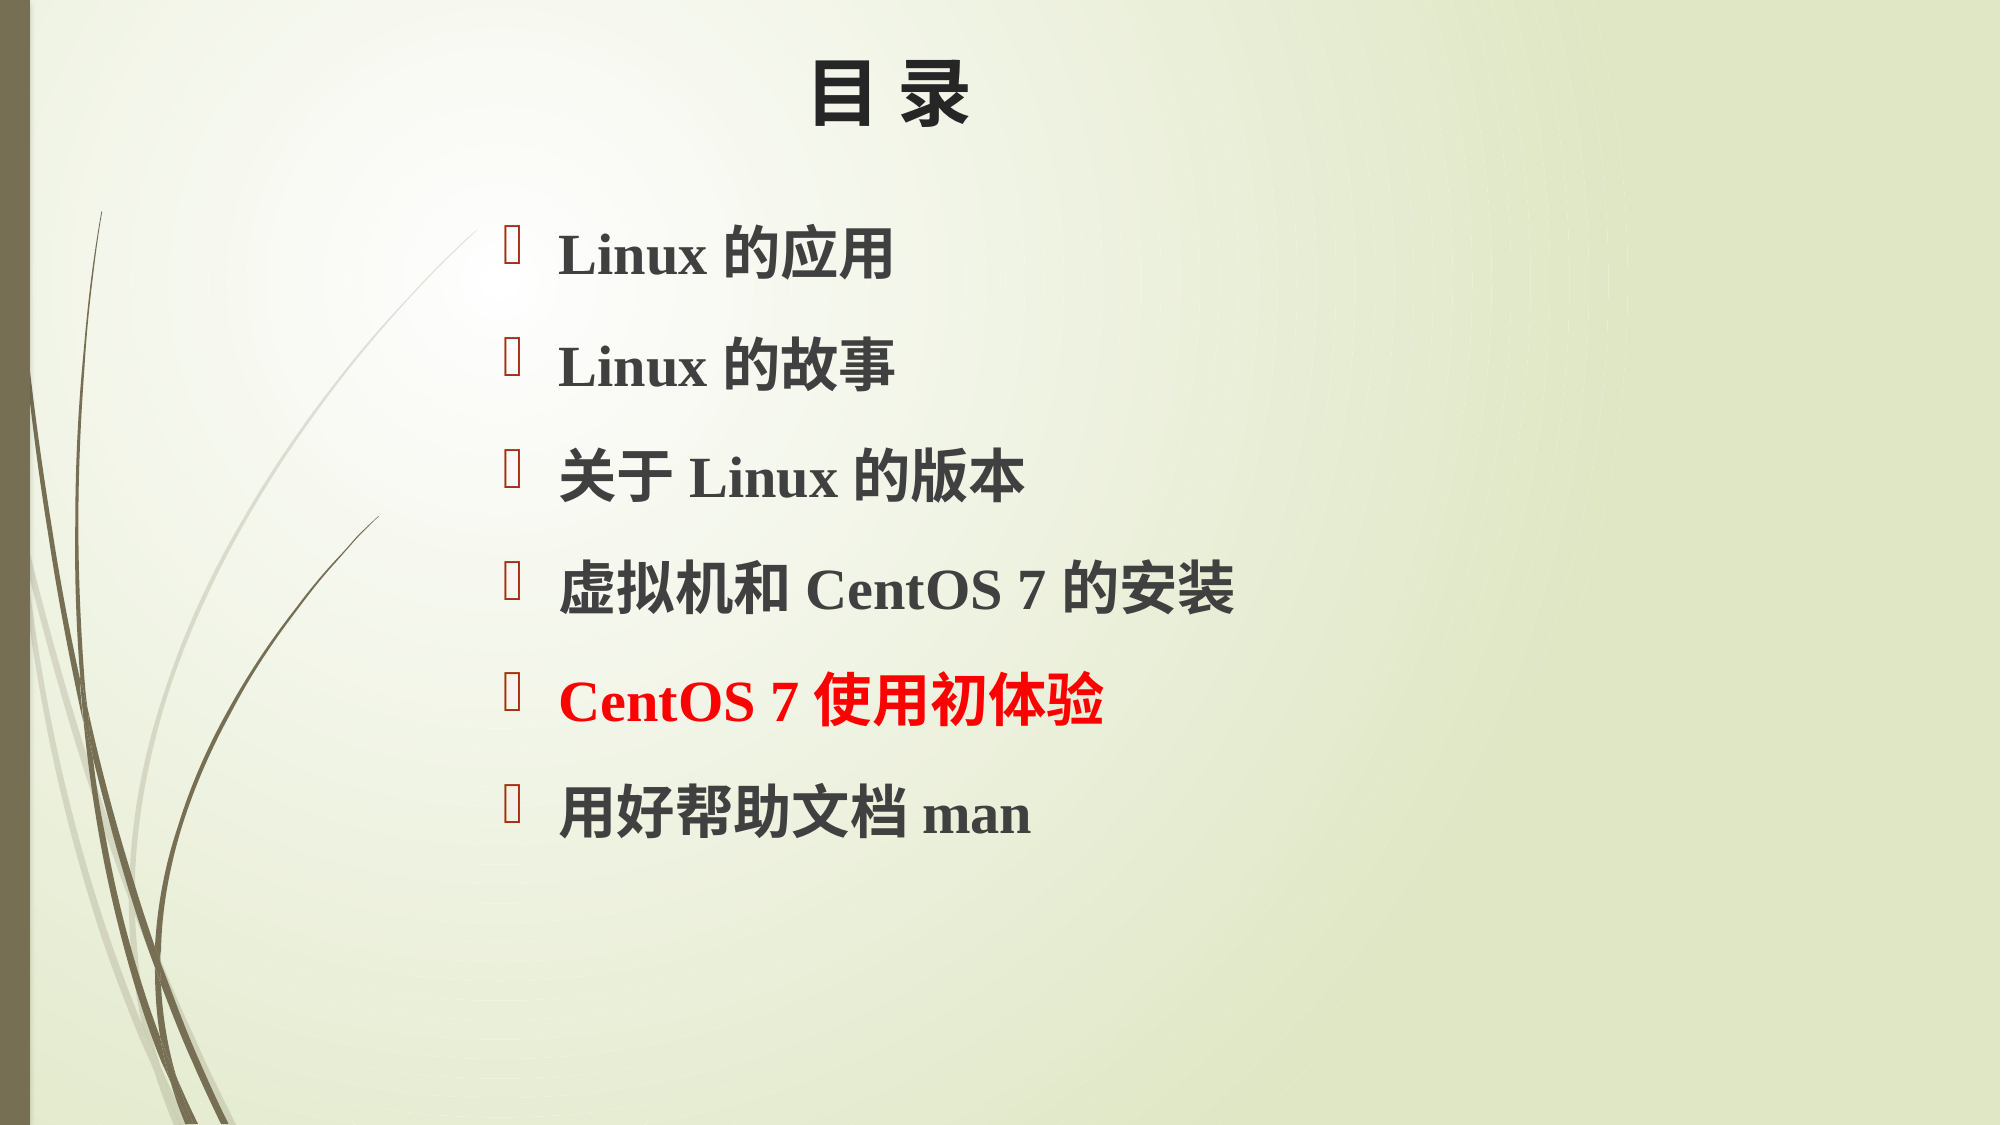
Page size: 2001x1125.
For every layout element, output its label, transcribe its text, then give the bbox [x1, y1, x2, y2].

list Linux的应用 Linux的故事 关于Linux的版本 虚拟机和CentOS 7的安装 CentOS 7使用初体验 用好帮助文档man [487, 187, 1444, 1040]
title 目 录 [410, 37, 1367, 165]
